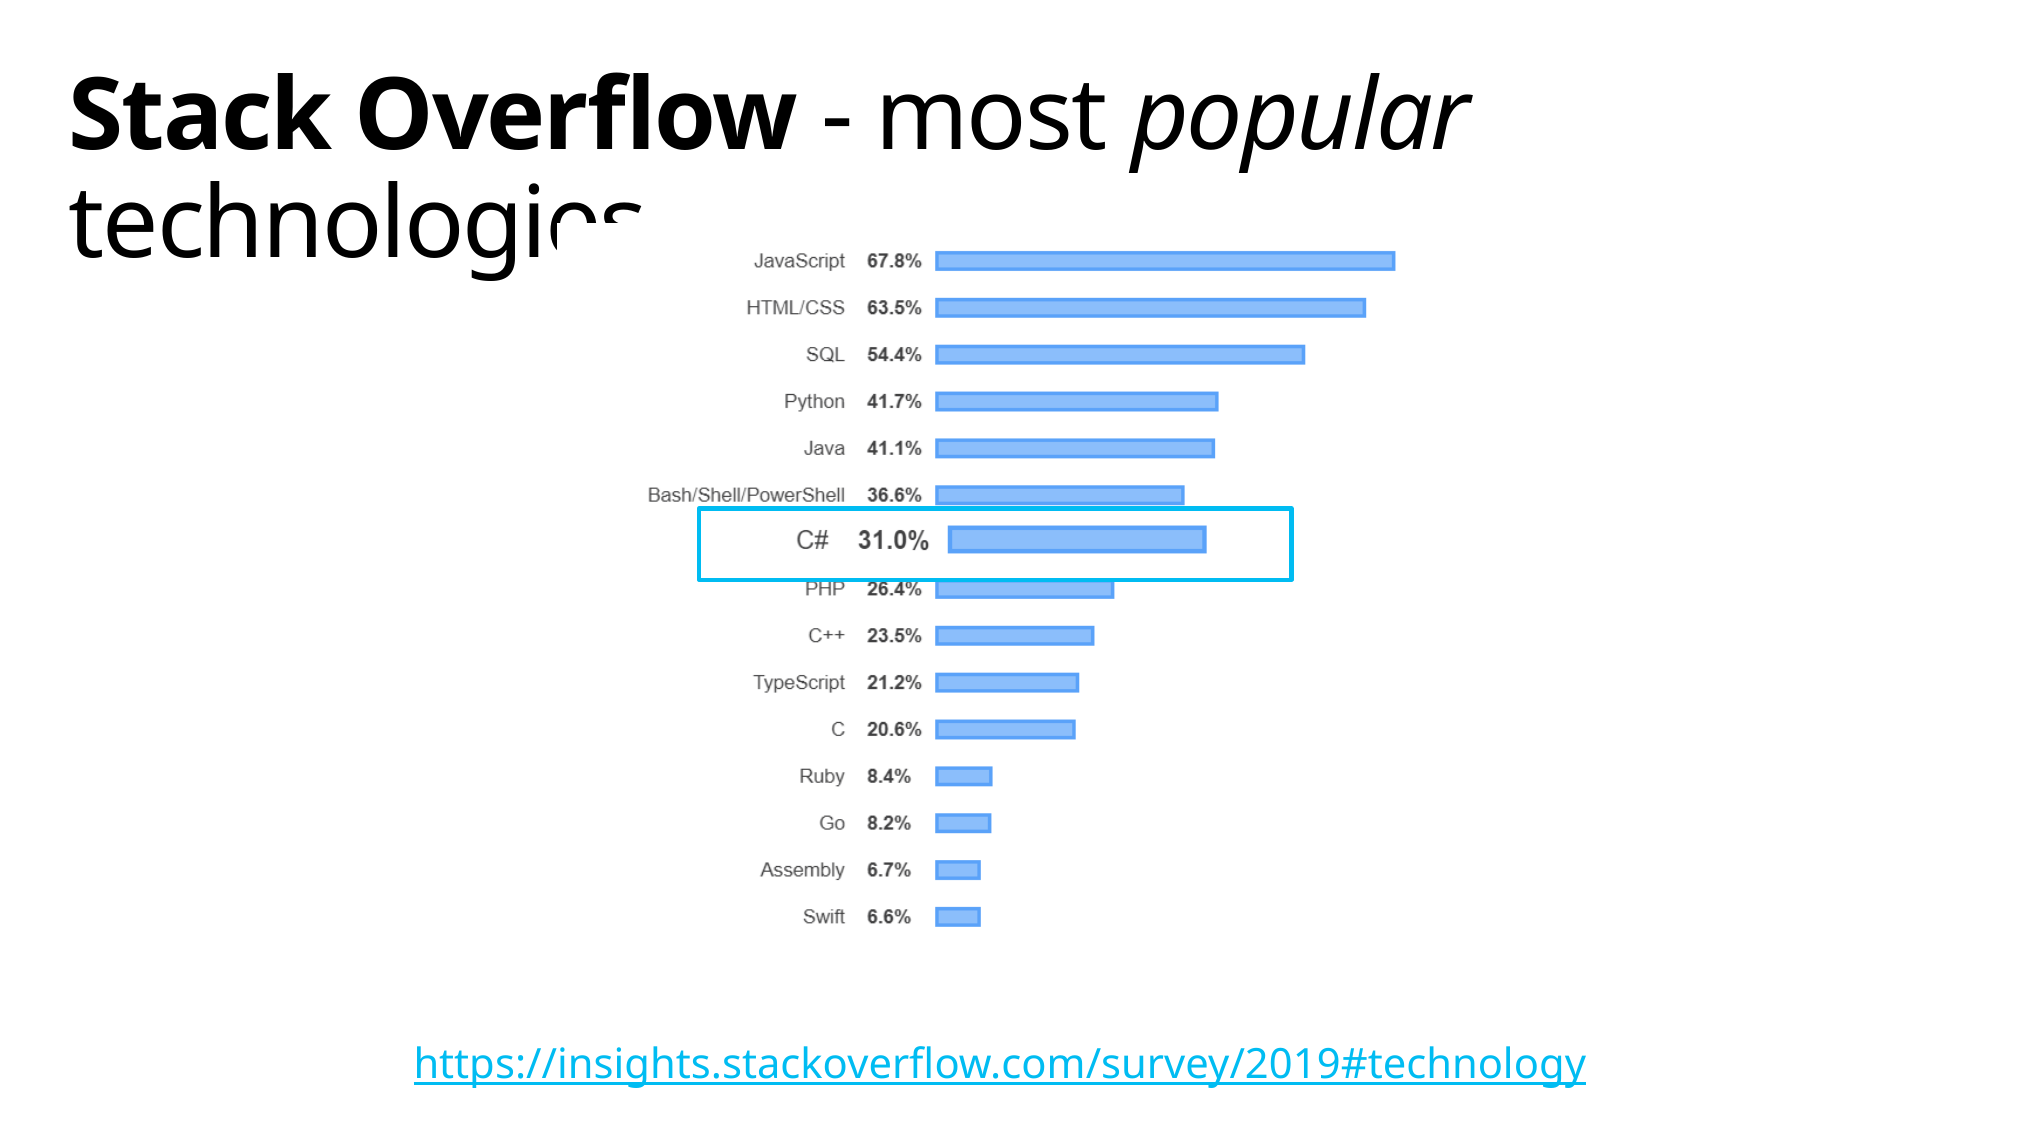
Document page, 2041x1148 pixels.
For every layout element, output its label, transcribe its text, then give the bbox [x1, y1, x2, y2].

text_box https://insights.stackoverflow.com/survey/2019#technology [44, 1022, 1956, 1105]
picture [557, 223, 1433, 941]
title Stack Overflow - most popular technologies [45, 48, 1996, 199]
